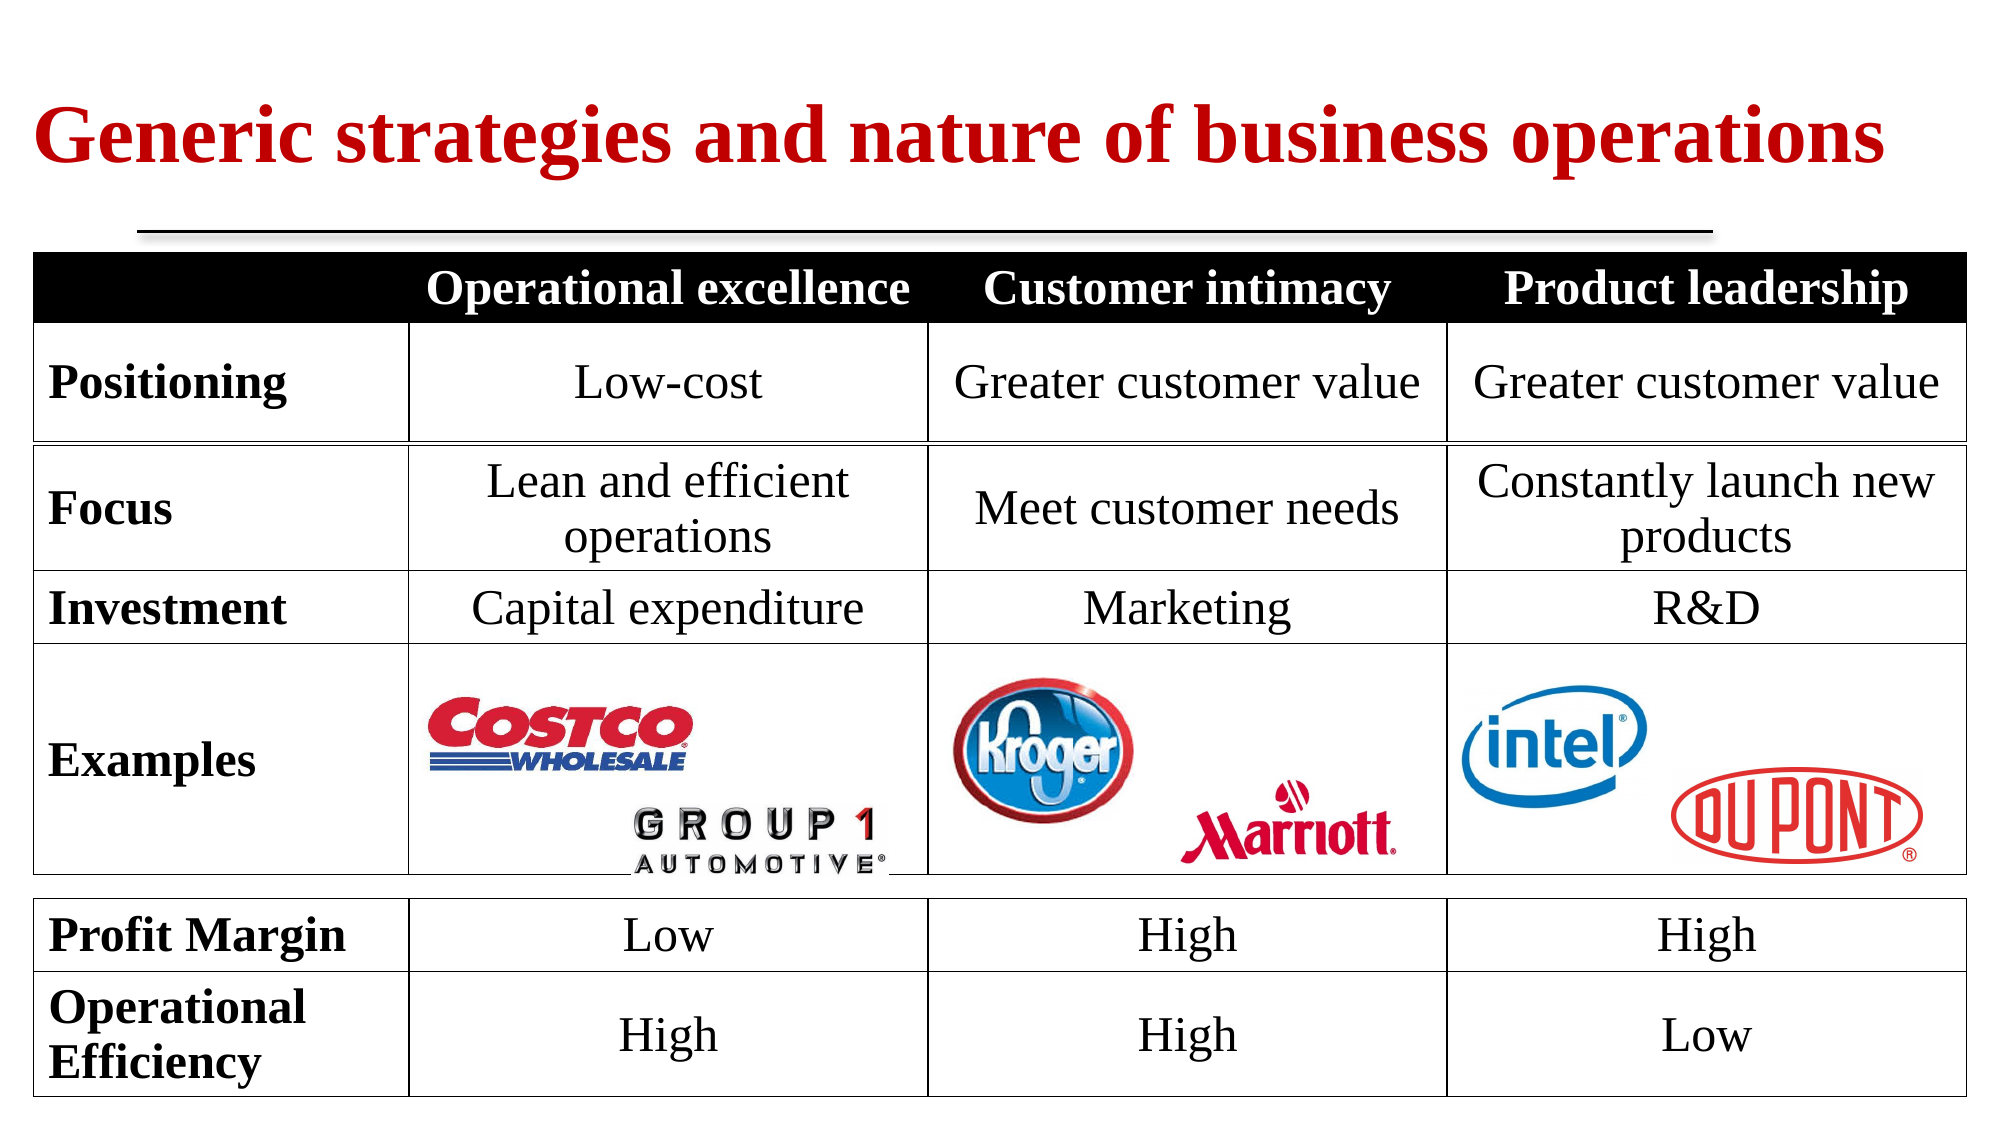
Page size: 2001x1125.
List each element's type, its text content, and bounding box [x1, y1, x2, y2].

table_header High [929, 899, 1446, 971]
table_header Operational excellence [410, 253, 927, 322]
table_header Customer intimacy [929, 253, 1447, 322]
table_cell Greater customer value [1448, 323, 1966, 441]
table_header Focus [34, 446, 408, 570]
table_cell High [410, 972, 927, 1096]
table_cell Operational Efficiency [34, 972, 408, 1096]
picture [946, 677, 1135, 828]
table_header [34, 253, 408, 322]
table_cell [409, 644, 927, 874]
picture [1459, 683, 1649, 810]
table_cell Investment [34, 571, 408, 643]
table_header Low [410, 899, 927, 971]
table_header Lean and efficient operations [409, 446, 927, 570]
table_cell Low [1448, 972, 1966, 1096]
picture [631, 804, 889, 877]
table_cell High [929, 972, 1446, 1096]
table_header Profit Margin [34, 899, 408, 971]
picture [1671, 767, 1923, 865]
table_cell R&D [1448, 571, 1966, 643]
table_header Product leadership [1447, 253, 1966, 322]
slide_number 8 [1412, 1042, 1863, 1103]
table_cell Marketing [929, 571, 1446, 643]
title Generic strategies and nature of business operations [17, 28, 1982, 247]
picture [1177, 772, 1400, 874]
table_cell Examples [34, 644, 408, 874]
table_cell Low-cost [410, 323, 927, 441]
table_cell Capital expenditure [409, 571, 927, 643]
table_header Constantly launch new products [1448, 446, 1966, 570]
table_cell Greater customer value [929, 323, 1446, 441]
picture [422, 677, 697, 794]
table_header Meet customer needs [929, 446, 1446, 570]
table_cell Positioning [34, 323, 408, 441]
table_header High [1448, 899, 1966, 971]
table_cell [929, 644, 1446, 874]
table_cell [1448, 644, 1966, 874]
